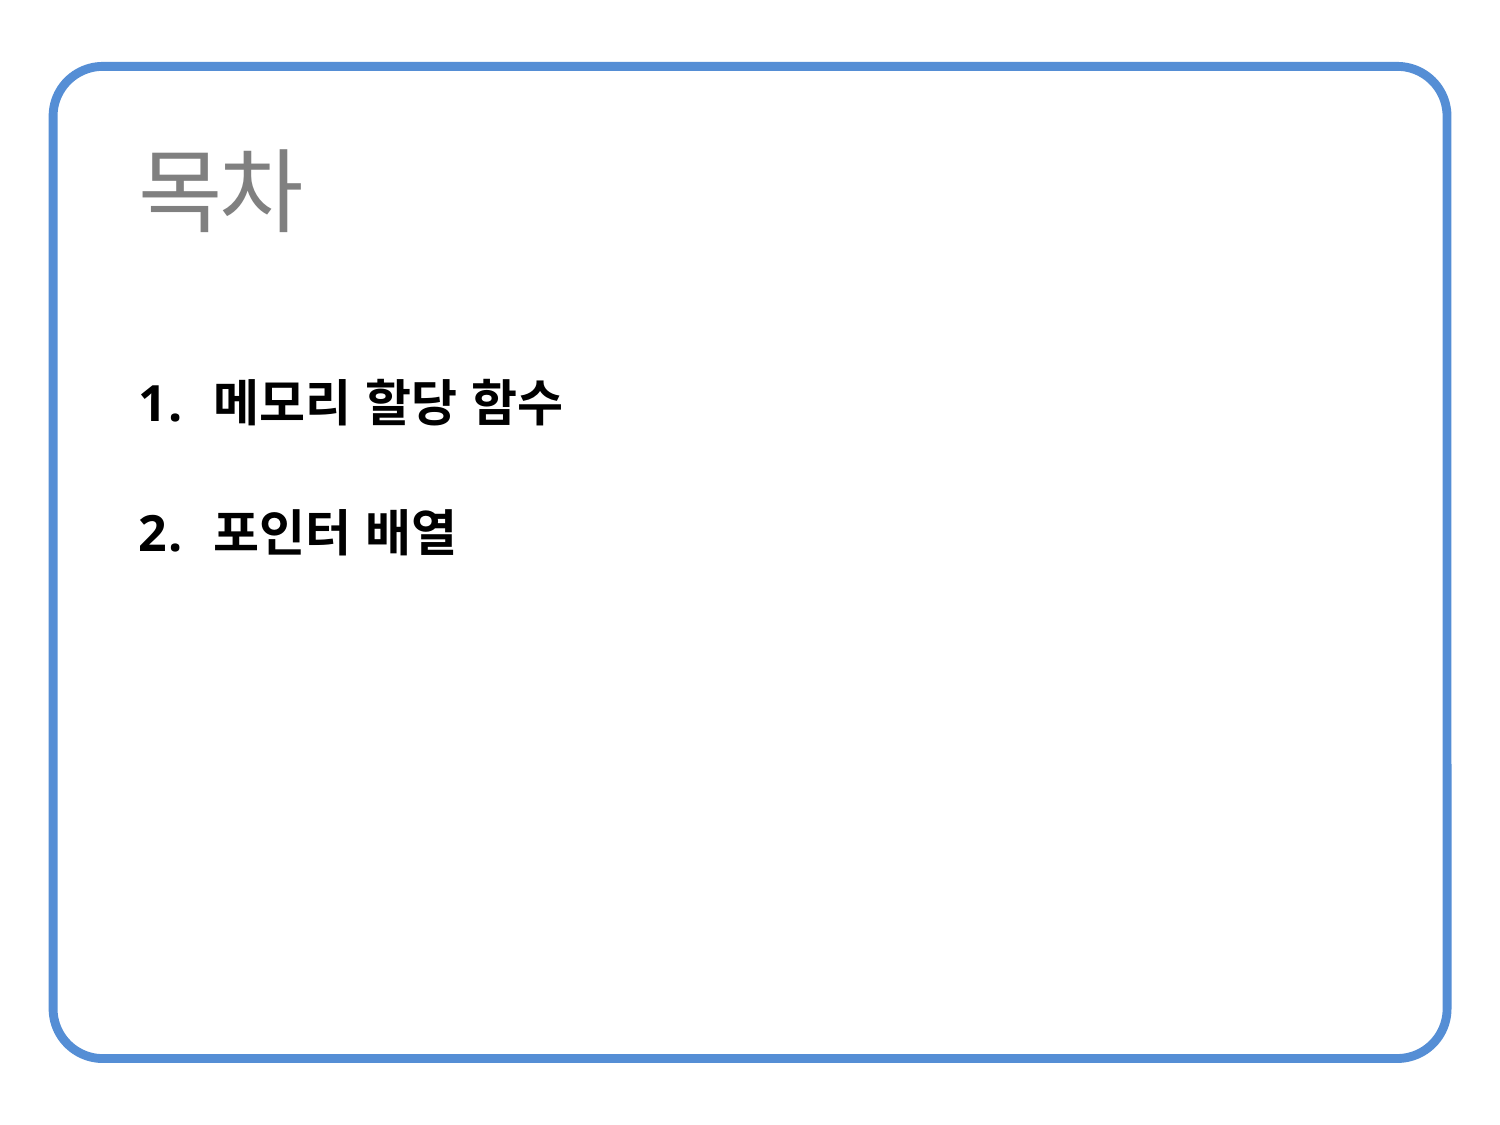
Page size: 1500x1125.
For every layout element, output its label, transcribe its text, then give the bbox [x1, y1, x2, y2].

list 메모리 할당 함수 포인터 배열 [123, 303, 1374, 978]
